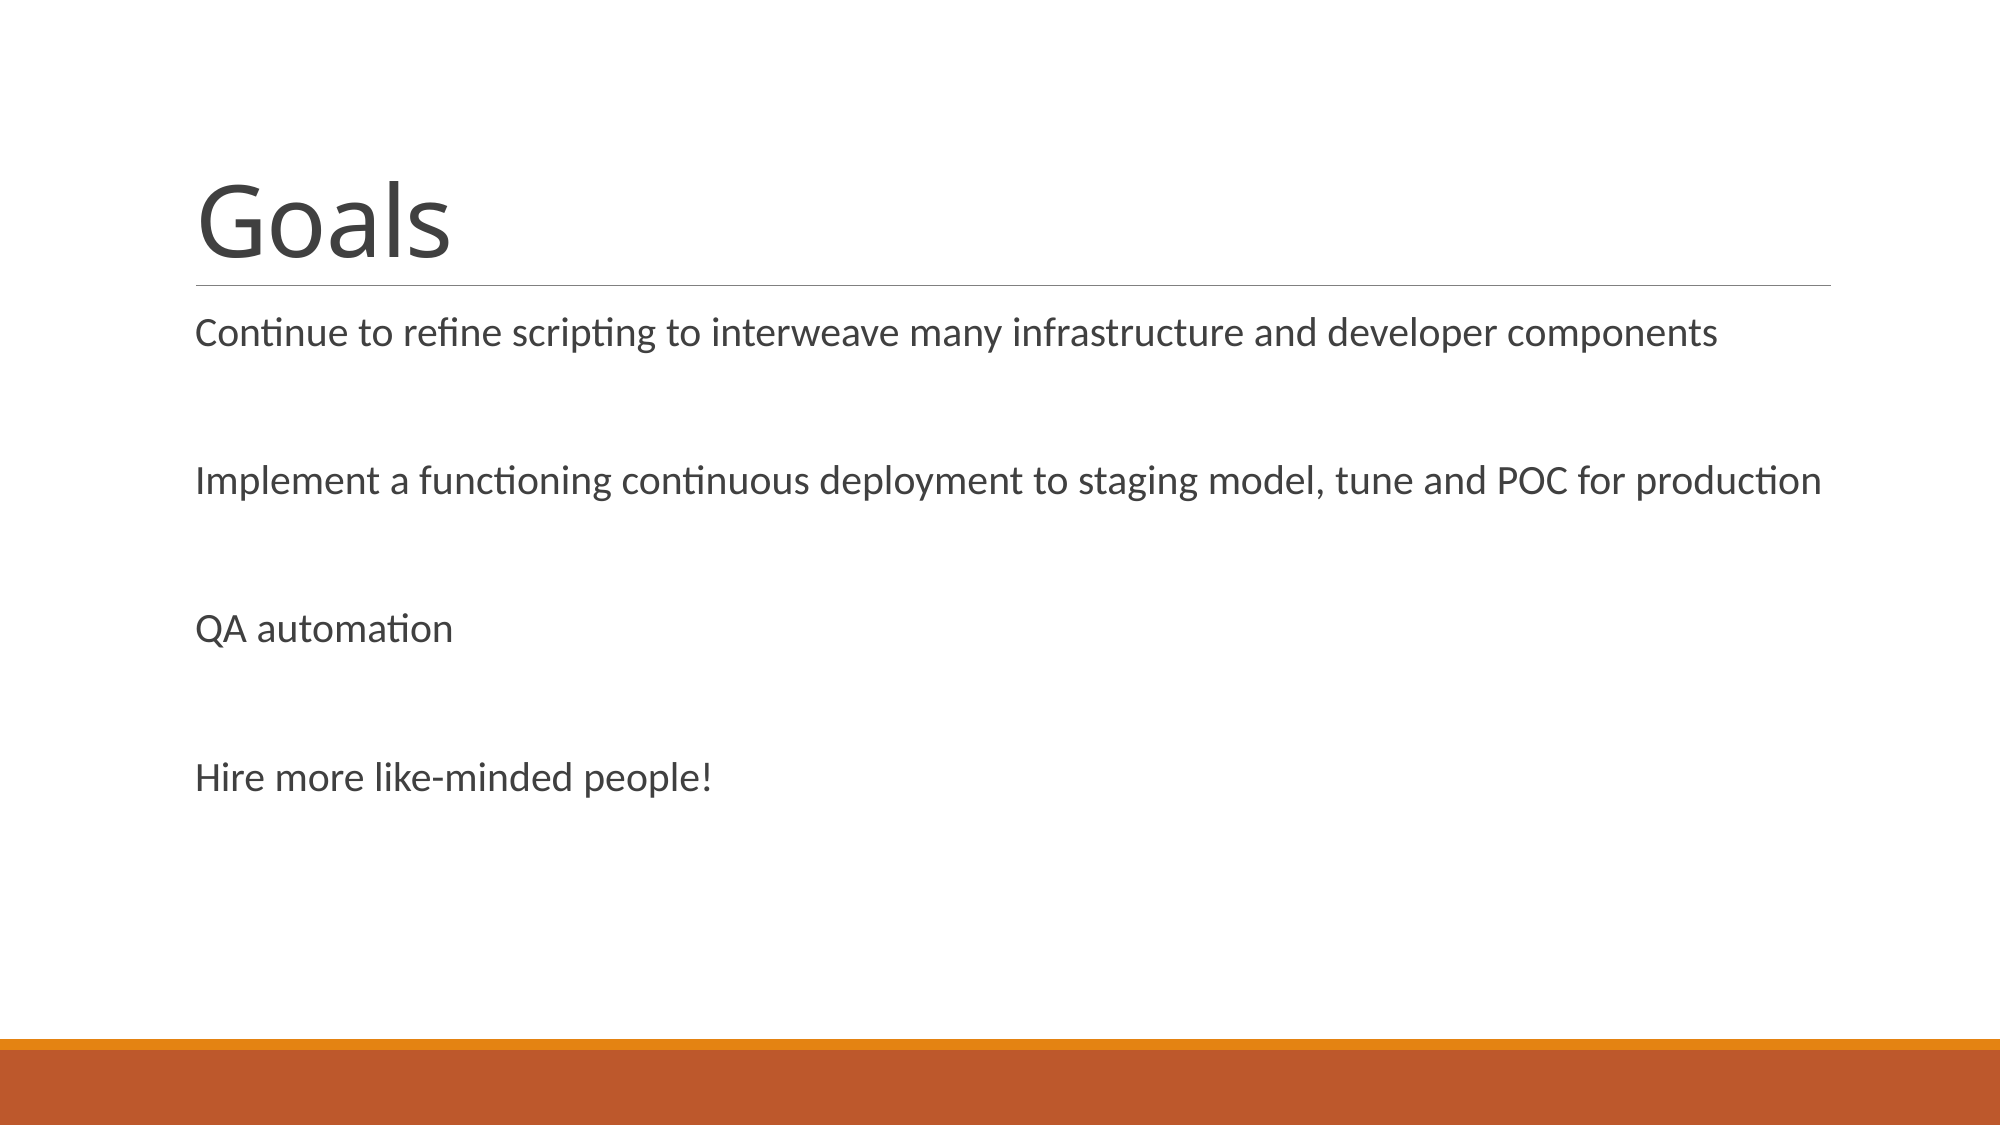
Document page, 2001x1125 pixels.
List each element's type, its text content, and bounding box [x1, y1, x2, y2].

list Continue to refine scripting to interweave many infrastructure and developer components Implement a functioning continuous deployment to staging model, tune and POC for production QA automation Hire more like-minded people! [180, 302, 1830, 963]
title Goals [180, 47, 1830, 285]
